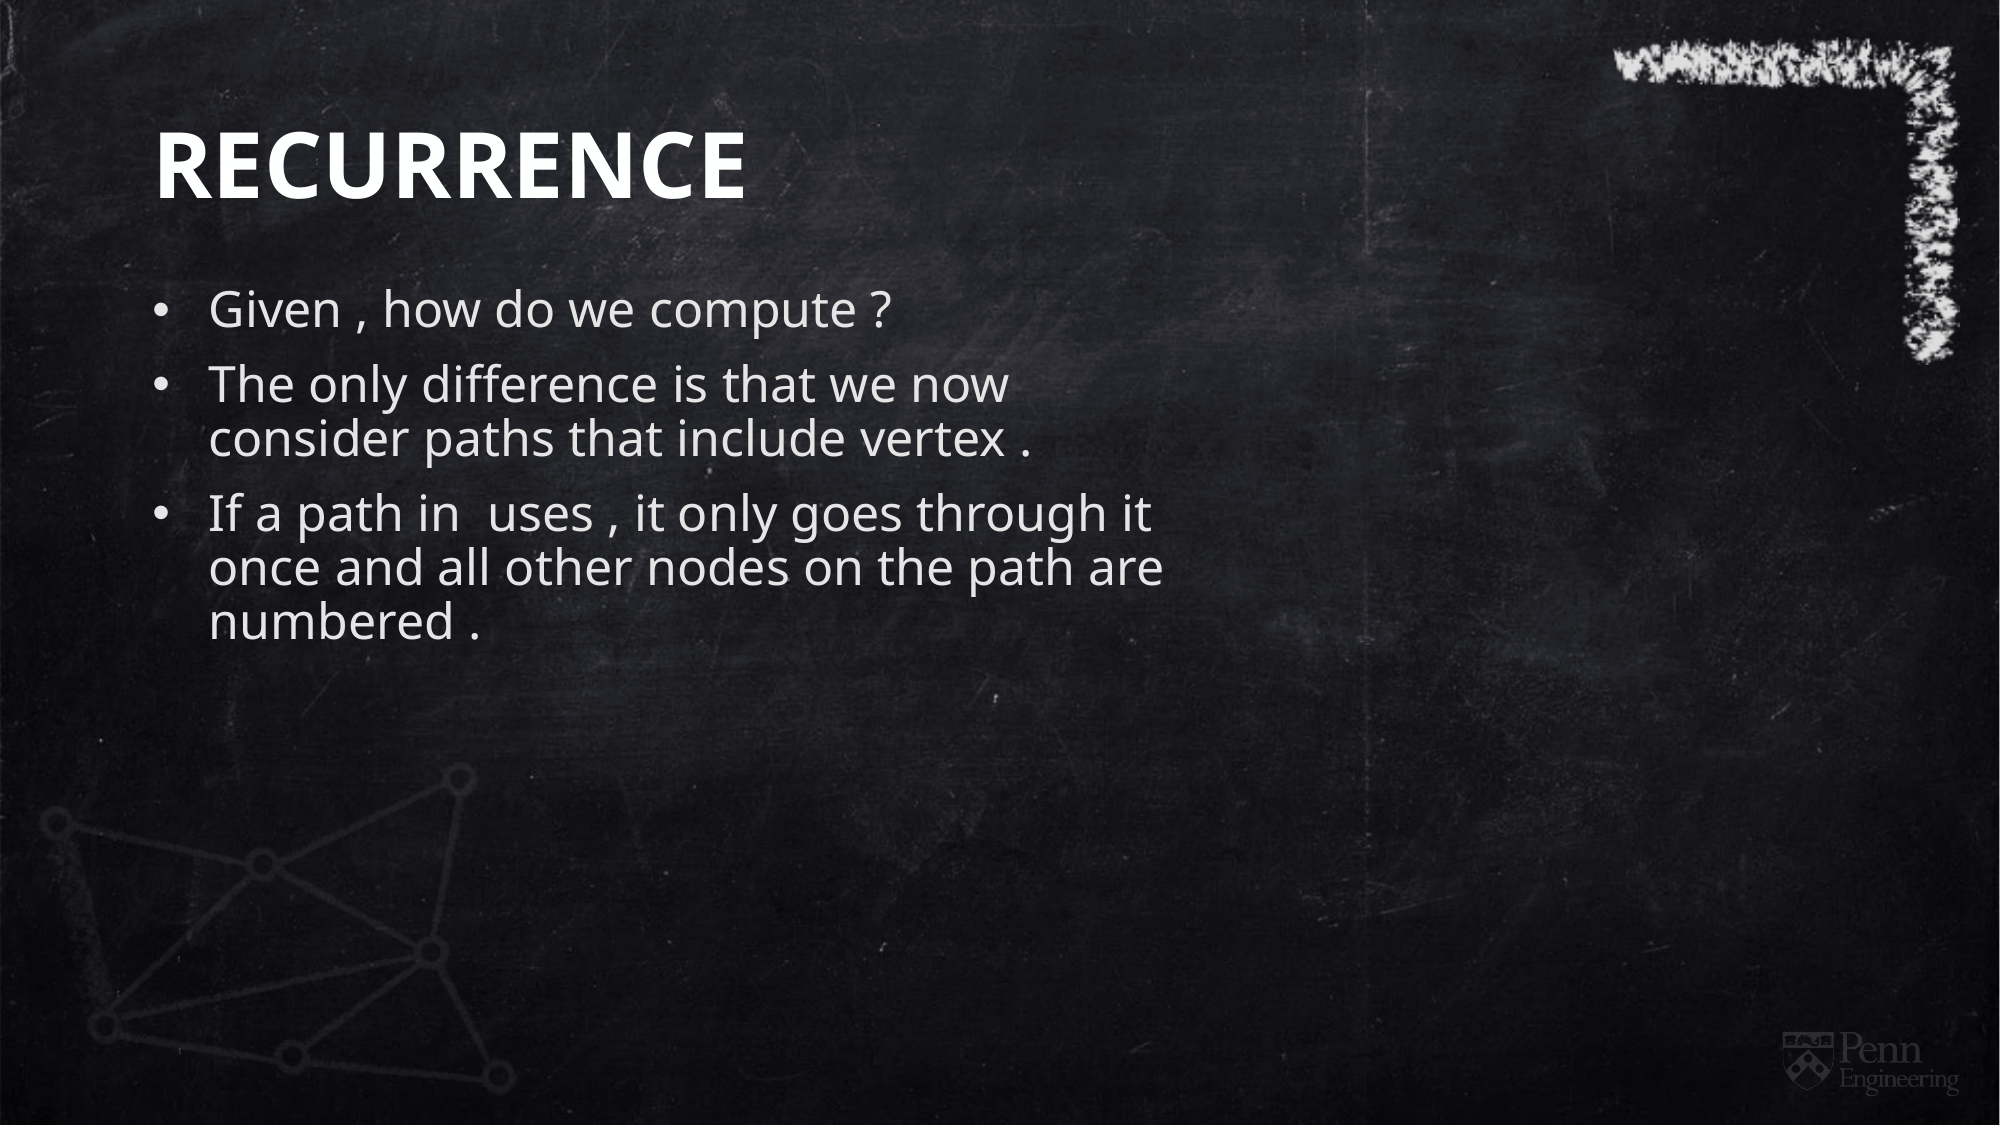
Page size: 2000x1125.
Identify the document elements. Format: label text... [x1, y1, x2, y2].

picture [0, 0, 2000, 1125]
title RECURRENCE [137, 59, 1613, 278]
